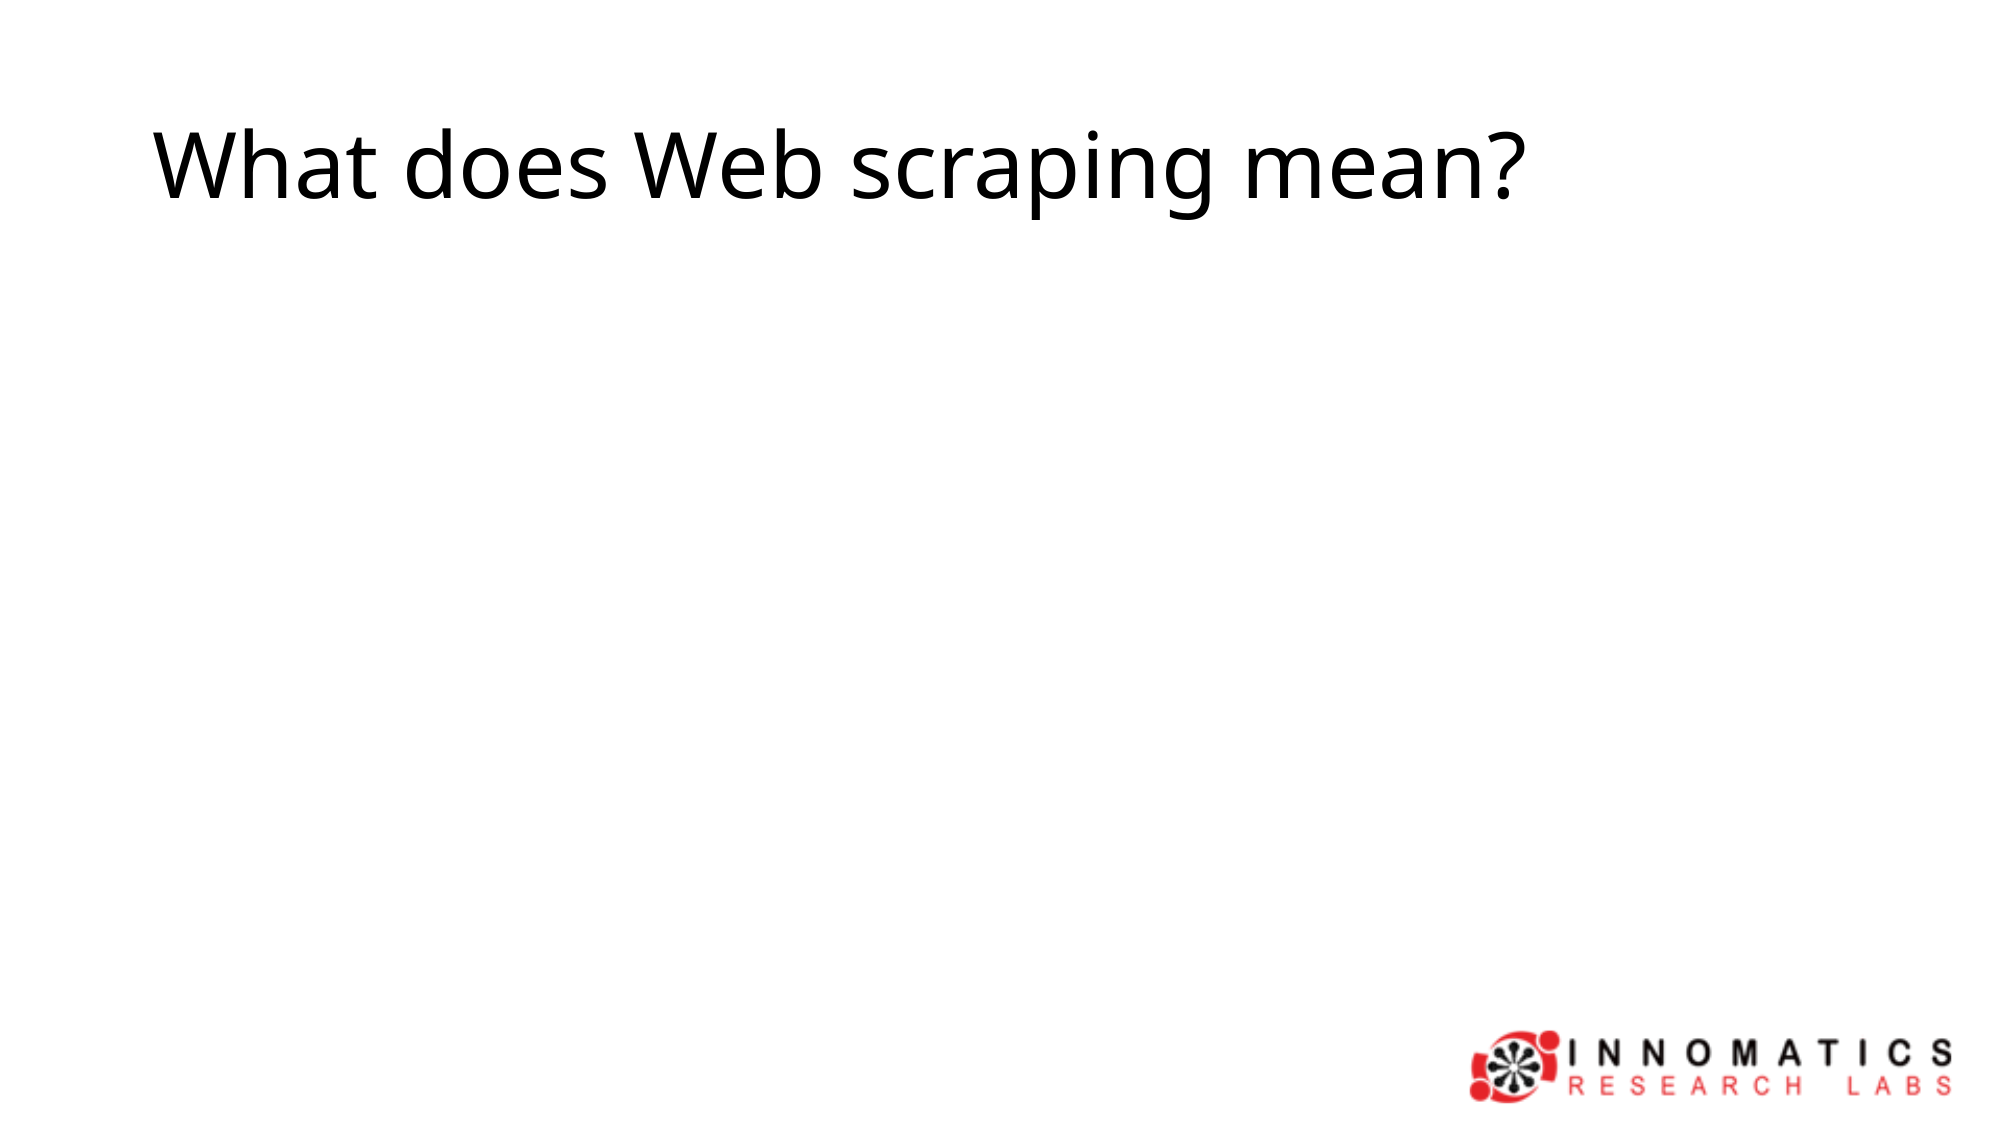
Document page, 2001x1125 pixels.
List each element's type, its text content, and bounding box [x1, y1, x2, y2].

picture [1445, 1014, 1975, 1125]
title What does Web scraping mean? [137, 59, 1863, 278]
